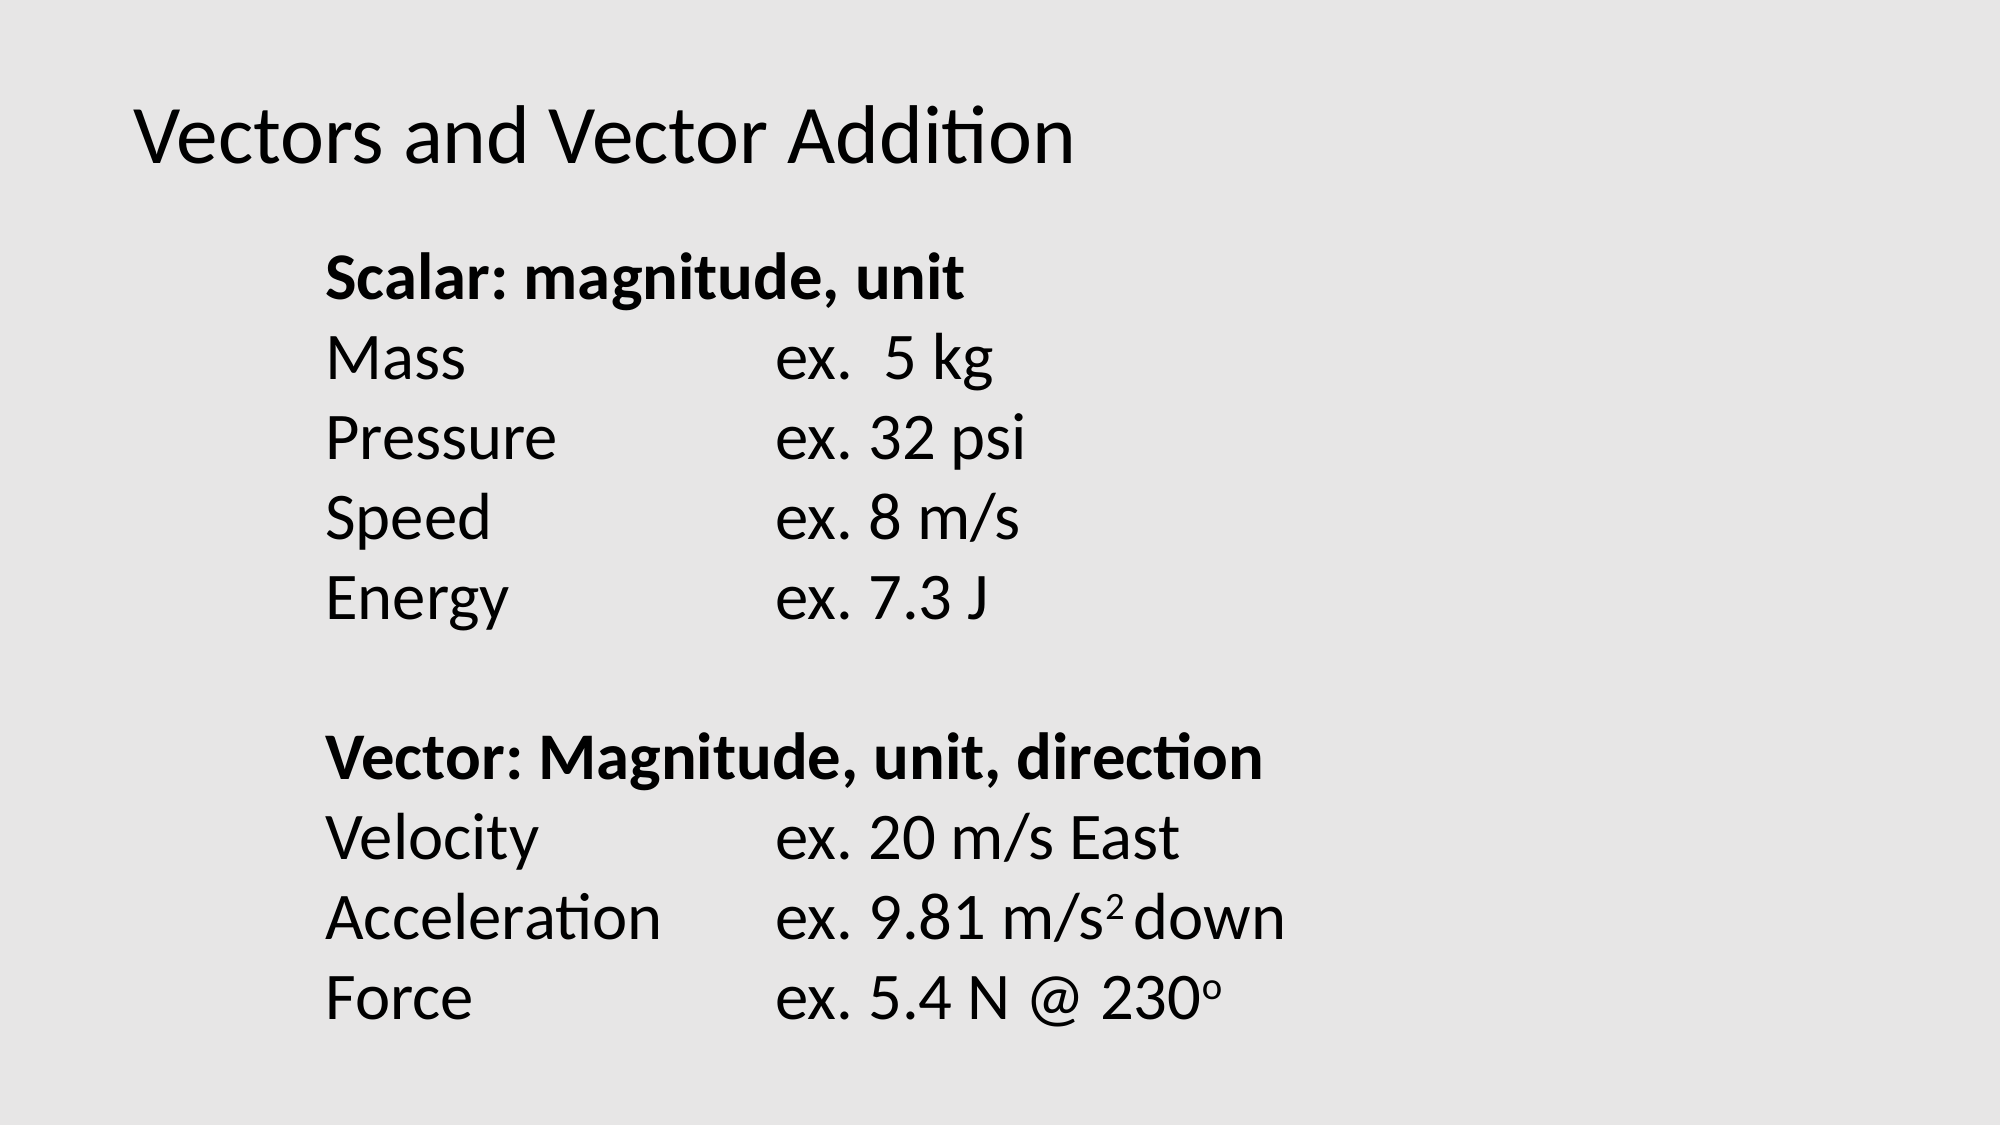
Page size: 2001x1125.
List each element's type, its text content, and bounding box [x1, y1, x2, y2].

text_box Vectors and Vector Addition [118, 72, 1367, 188]
text_box Scalar: magnitude, unit Mass ex. 5 kg Pressure ex. 32 psi Speed ex. 8 m/s Energy ex. 7.3 J Vector: Magnitude, unit, direction Velocity ex. 20 m/s East Acceleration ex. 9.81 m/s2 down Force ex. 5.4 N @ 230o [310, 225, 1559, 1086]
